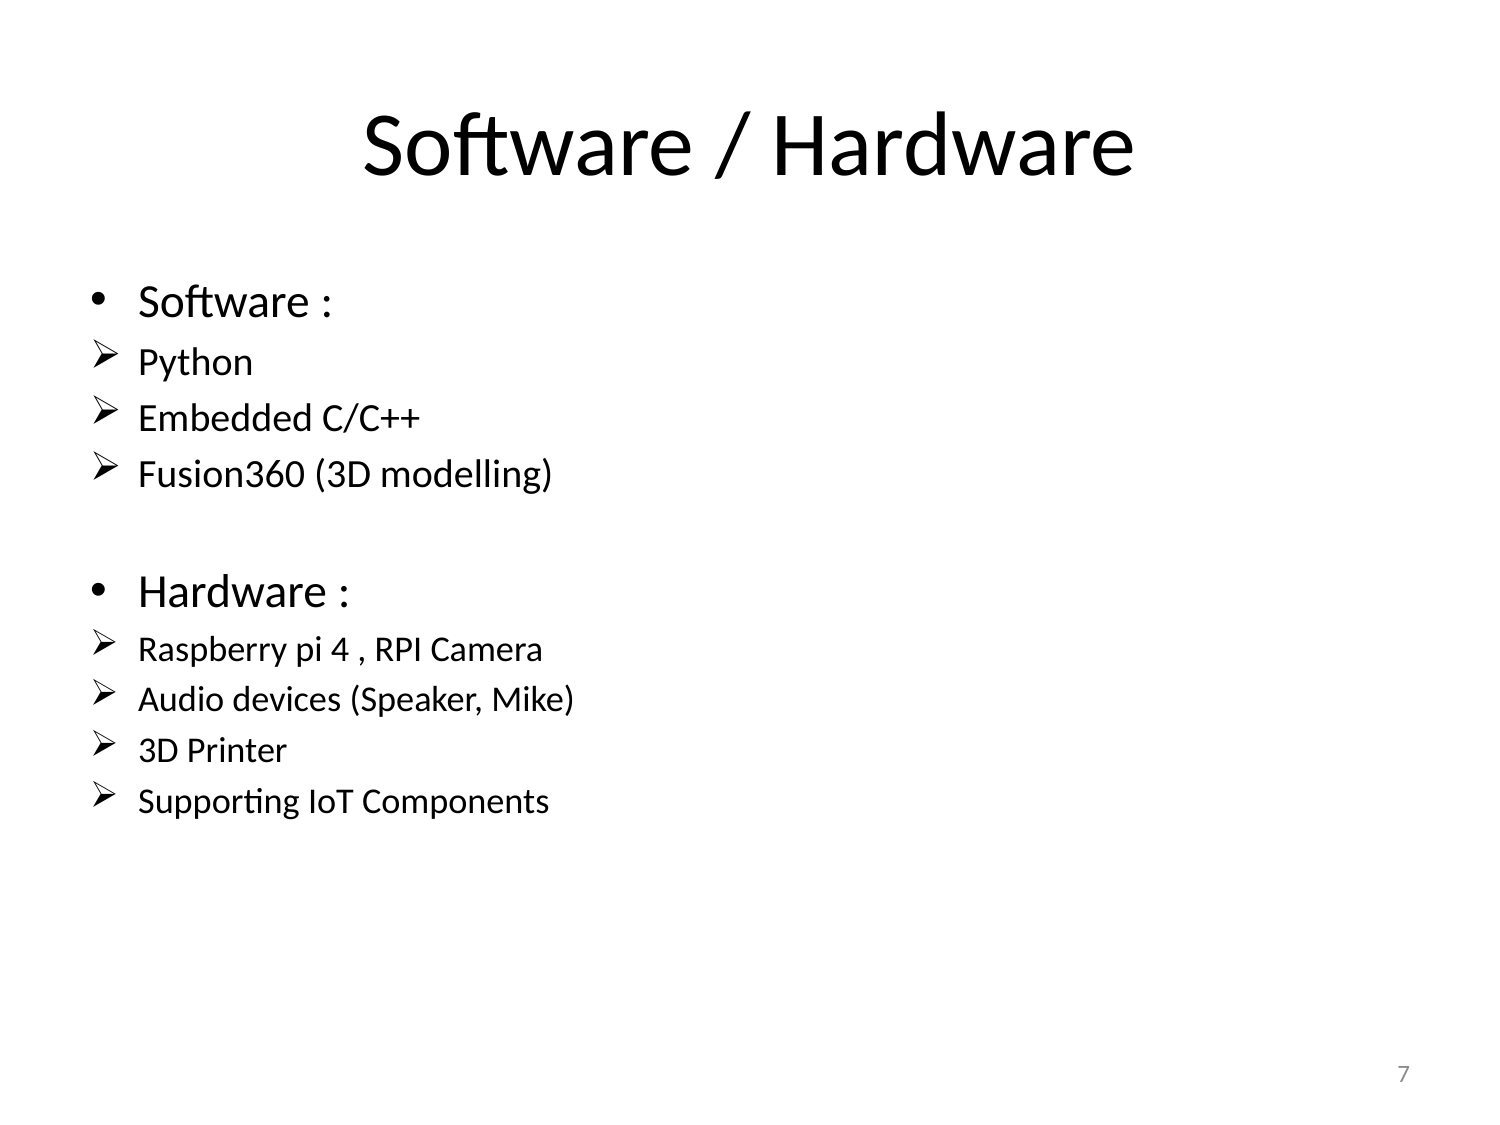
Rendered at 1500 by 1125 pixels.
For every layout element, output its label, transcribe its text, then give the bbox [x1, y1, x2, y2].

list Software : Python Embedded C/C++ Fusion360 (3D modelling) Hardware : Raspberry pi 4 , RPI Camera Audio devices (Speaker, Mike) 3D Printer Supporting IoT Components [75, 262, 1425, 1005]
slide_number 7 [1074, 1042, 1425, 1103]
title Software / Hardware [75, 45, 1425, 233]
